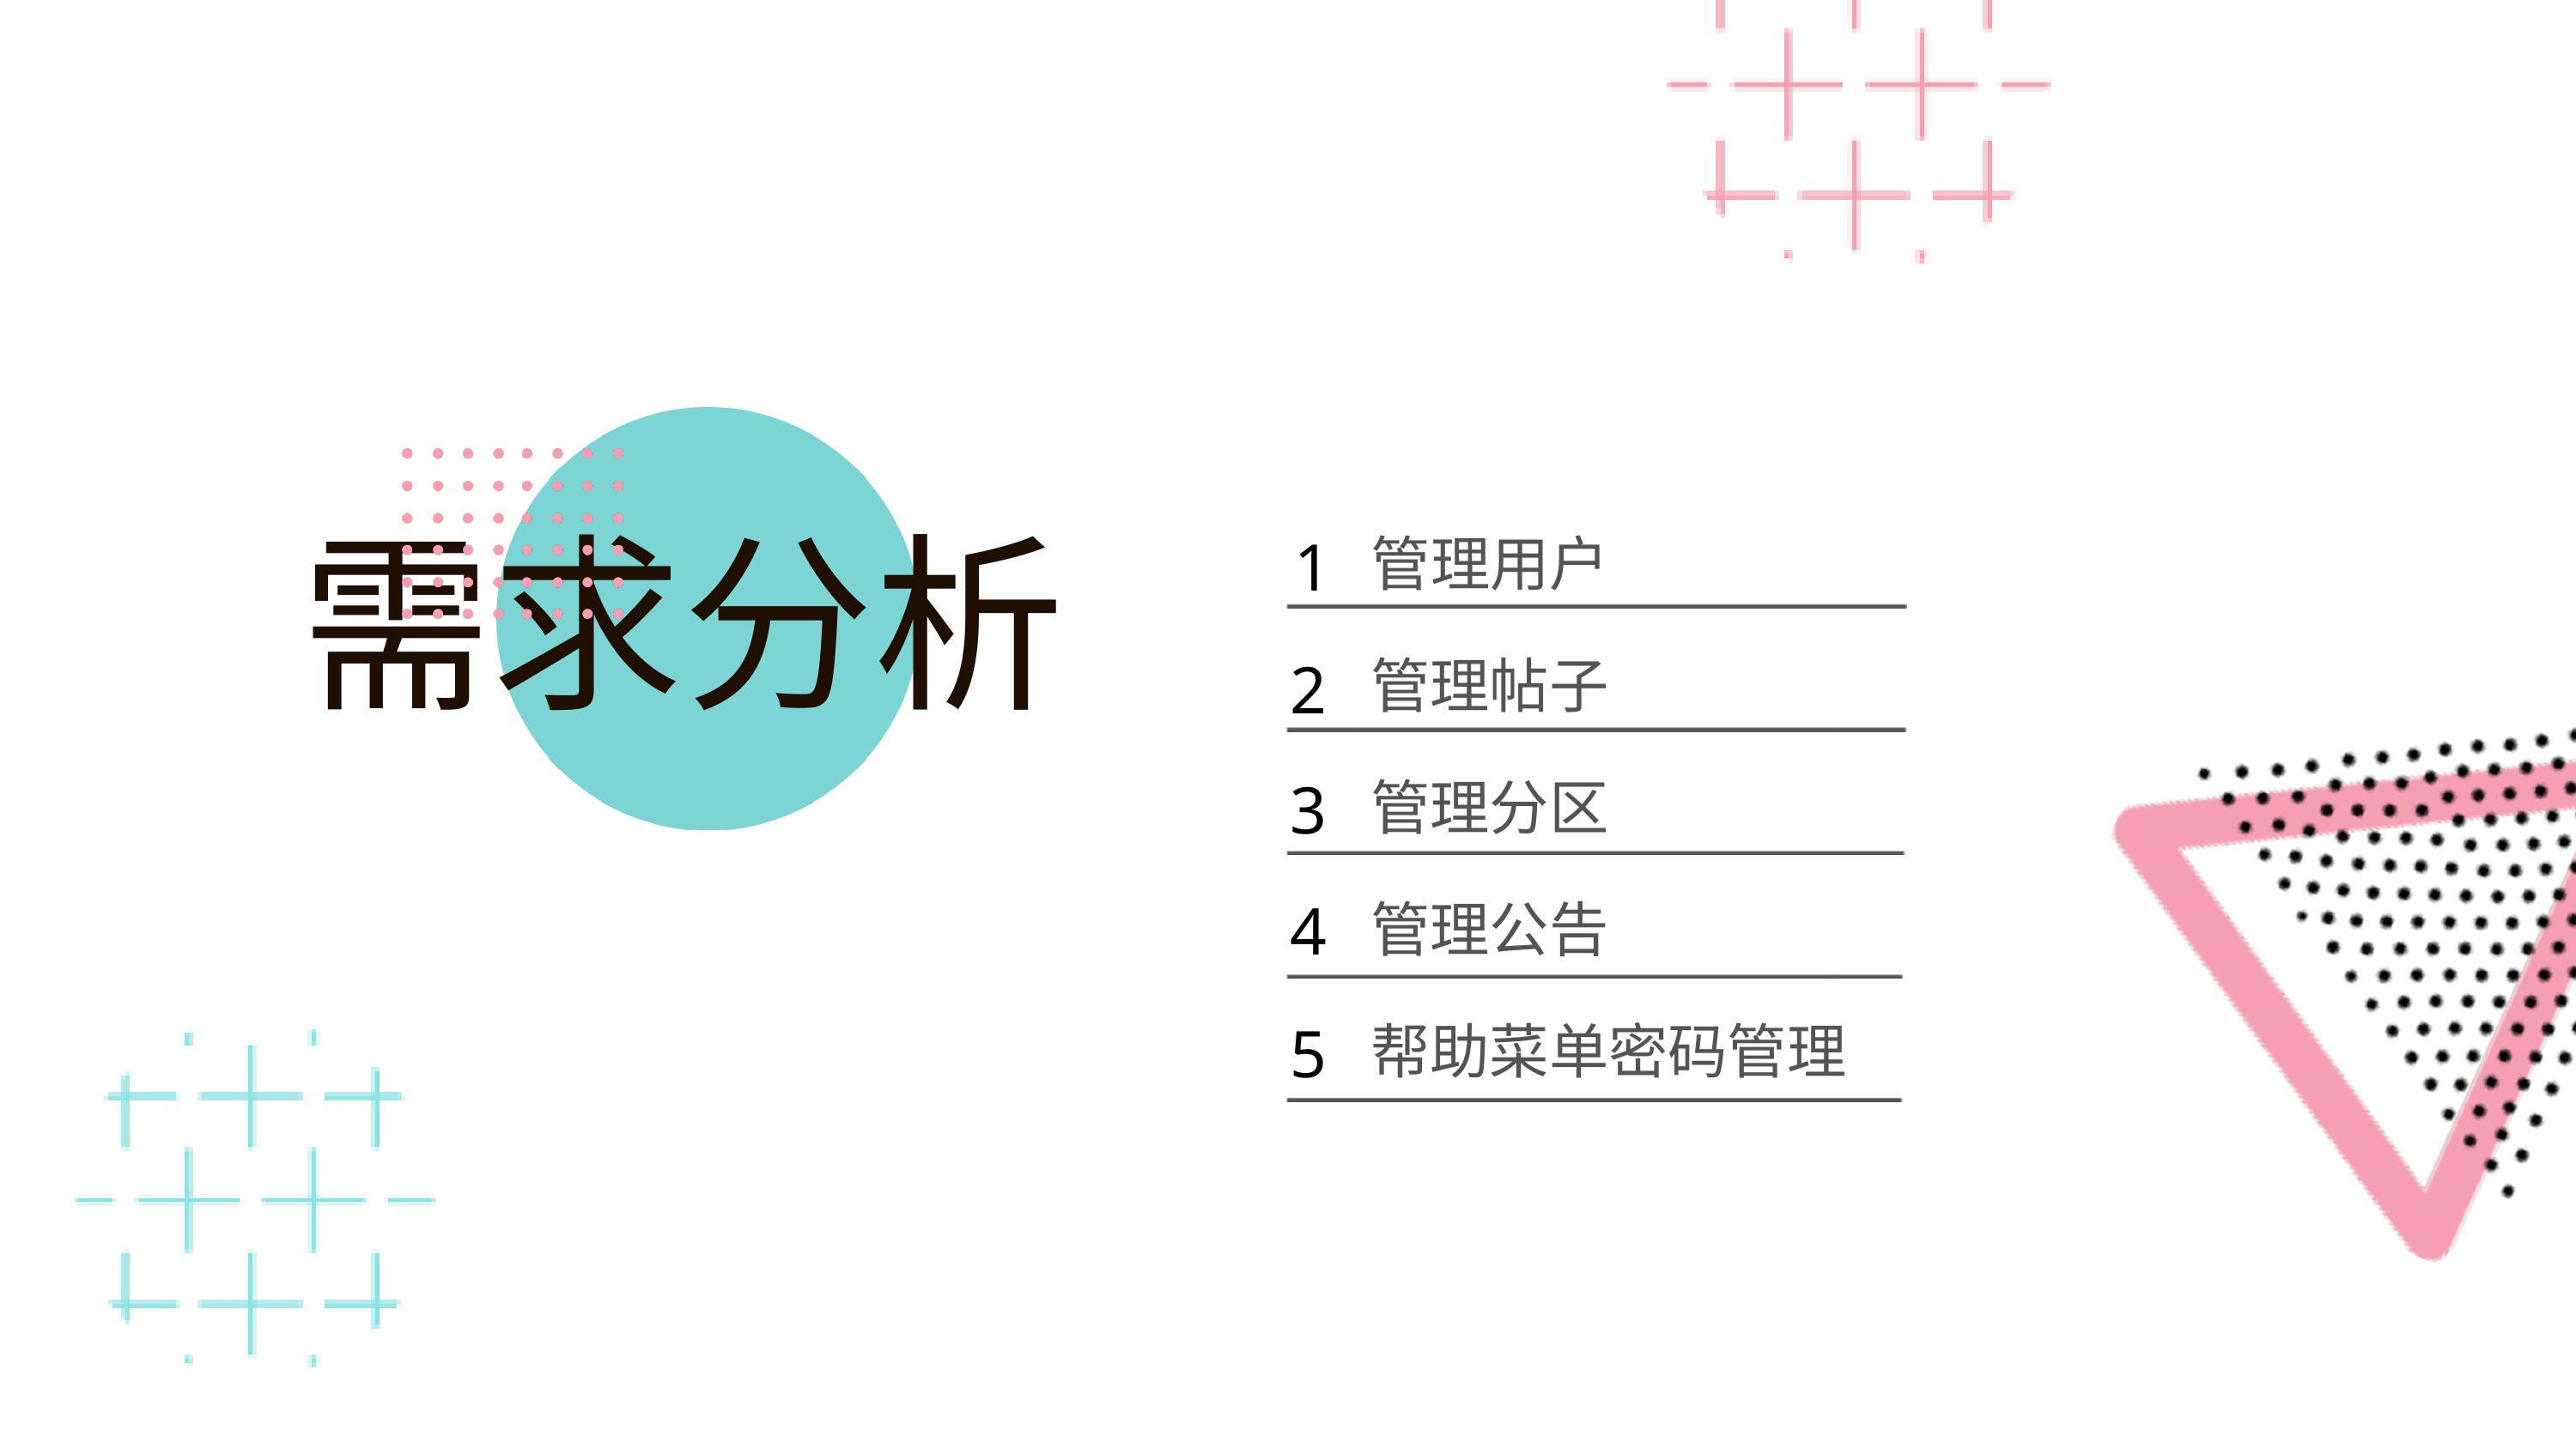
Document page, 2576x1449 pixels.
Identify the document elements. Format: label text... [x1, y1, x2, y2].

text_box 管理分区 [1370, 771, 2064, 842]
picture [1286, 962, 1904, 979]
text_box 2 [1290, 636, 1334, 714]
picture [2005, 547, 2576, 1282]
picture [1286, 592, 1908, 609]
text_box 需求分析 [923, 507, 1135, 734]
text_box 1 [1294, 513, 1328, 591]
picture [1286, 839, 1905, 855]
text_box 管理公告 [1370, 893, 2064, 964]
picture [1286, 1086, 1903, 1102]
text_box 管理用户 [1370, 528, 2051, 598]
text_box 管理帖子 [1370, 649, 2092, 720]
picture [75, 1029, 435, 1368]
text_box 5 [1290, 1000, 1334, 1085]
text_box 4 [1290, 877, 1334, 961]
text_box 3 [1290, 756, 1334, 838]
picture [1286, 716, 1907, 732]
text_box 帮助菜单密码管理 [1370, 1015, 2003, 1086]
text_box 需求分析 [301, 507, 491, 734]
picture [402, 407, 919, 830]
picture [1667, 0, 2051, 264]
